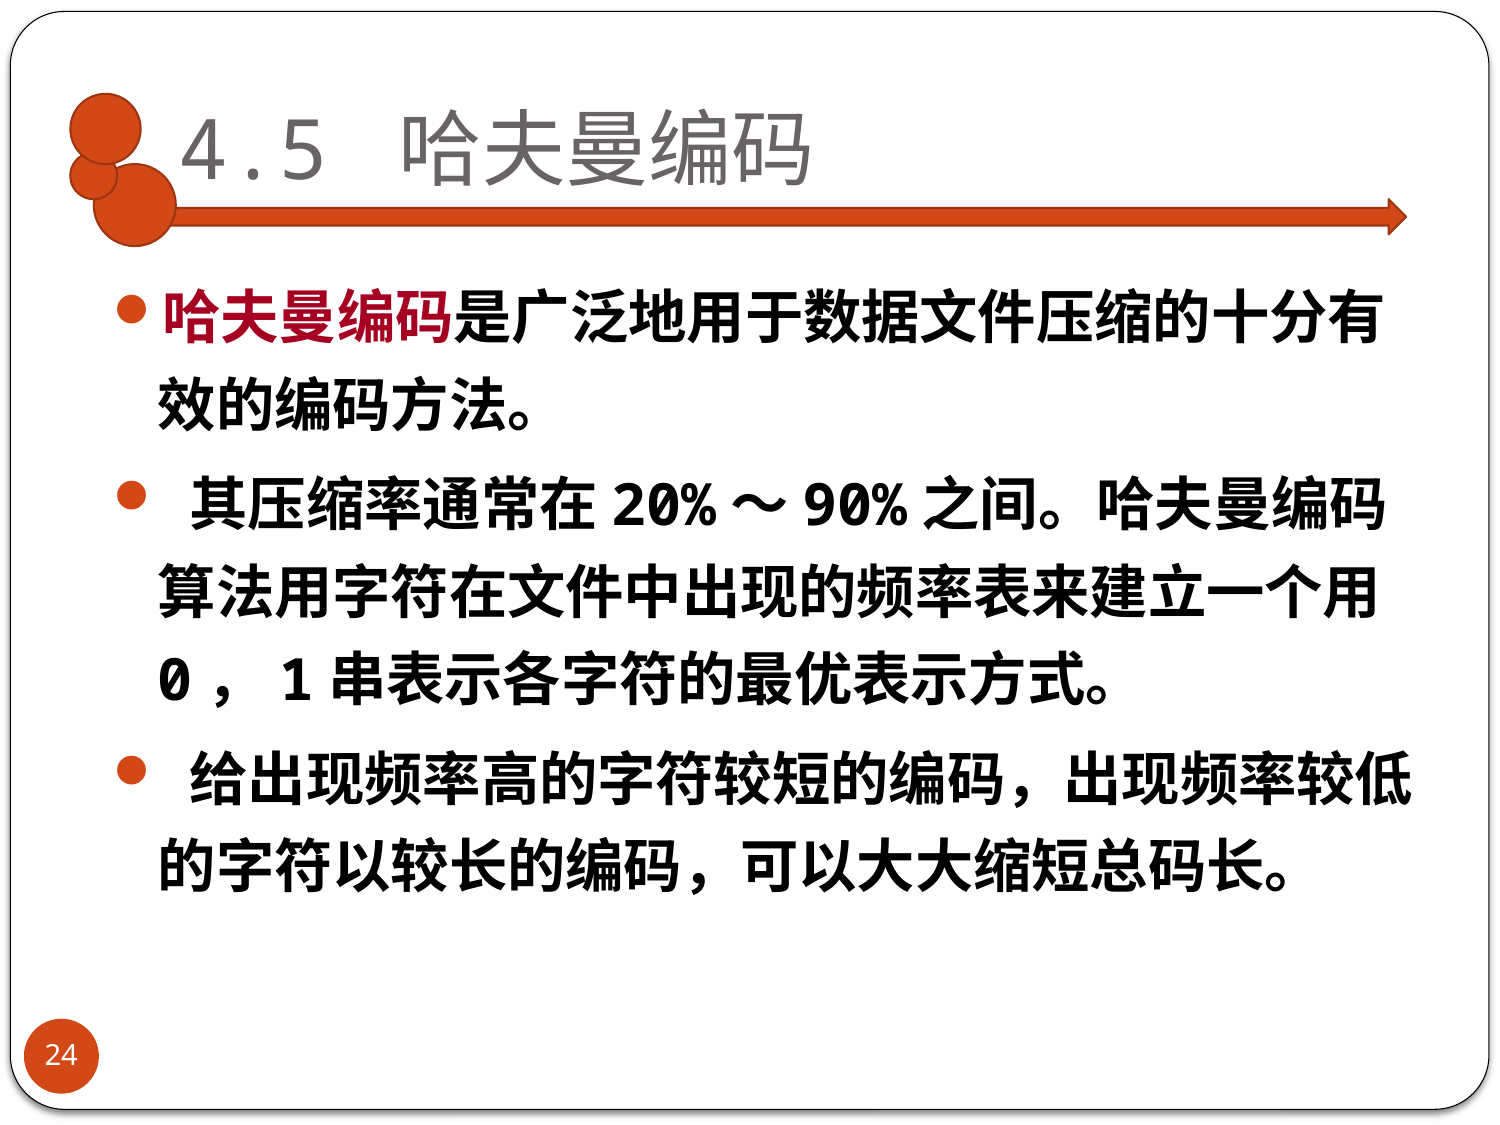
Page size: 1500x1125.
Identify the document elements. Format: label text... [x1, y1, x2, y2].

title 4.5 哈夫曼编码 [163, 23, 1440, 212]
list 哈夫曼编码是广泛地用于数据文件压缩的十分有效的编码方法。 其压缩率通常在20%～90%之间。哈夫曼编码算法用字符在文件中出现的频率表来建立一个用0，1串表示各字符的最优表示方式。 给出现频率高的字符较短的编码，出现频率较低的字符以较长的编码，可以大大缩短总码长。 [97, 255, 1440, 931]
slide_number 24 [23, 1018, 99, 1094]
